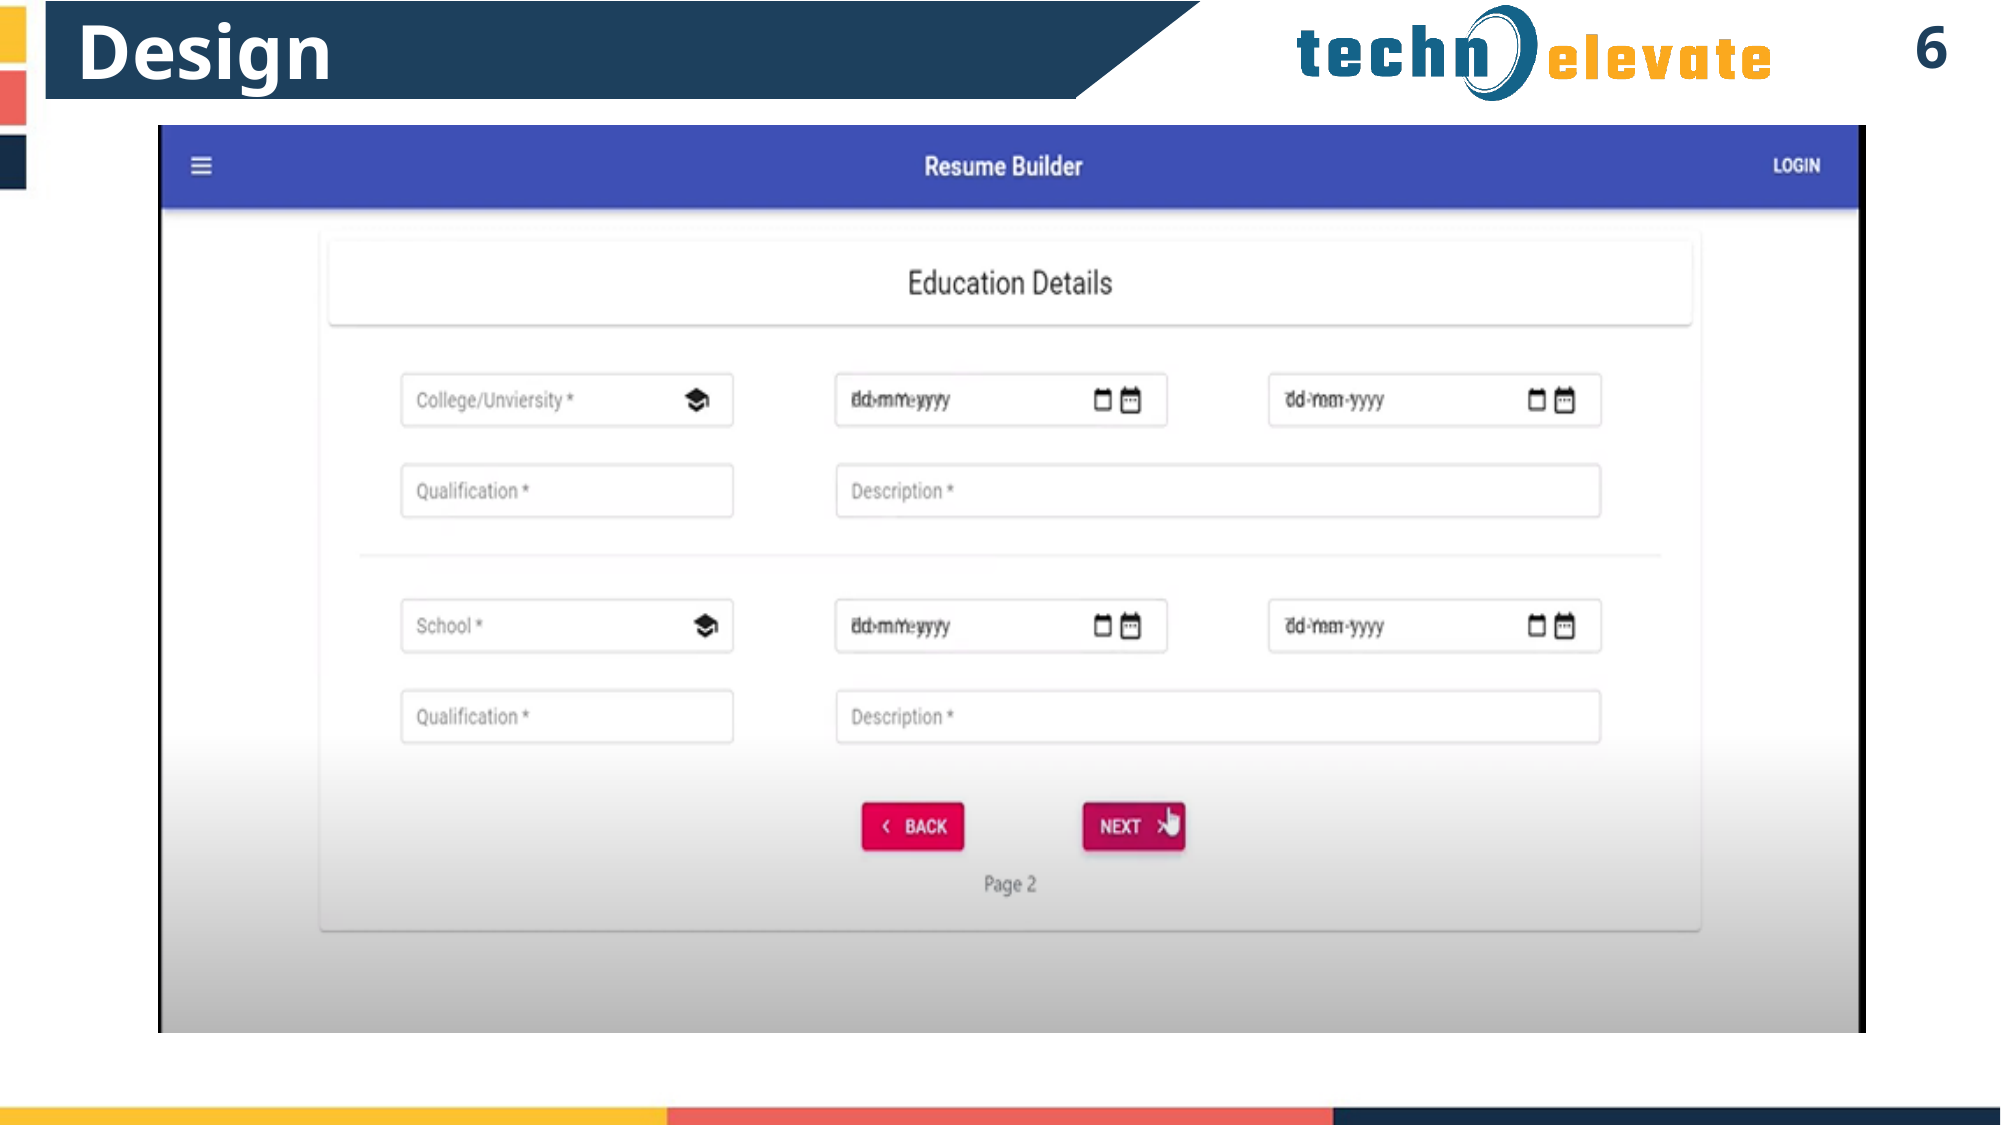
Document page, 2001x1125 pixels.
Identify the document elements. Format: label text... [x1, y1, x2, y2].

picture [0, 0, 2001, 1125]
list Design [45, 0, 1055, 99]
slide_number 5 [1865, 15, 1999, 84]
